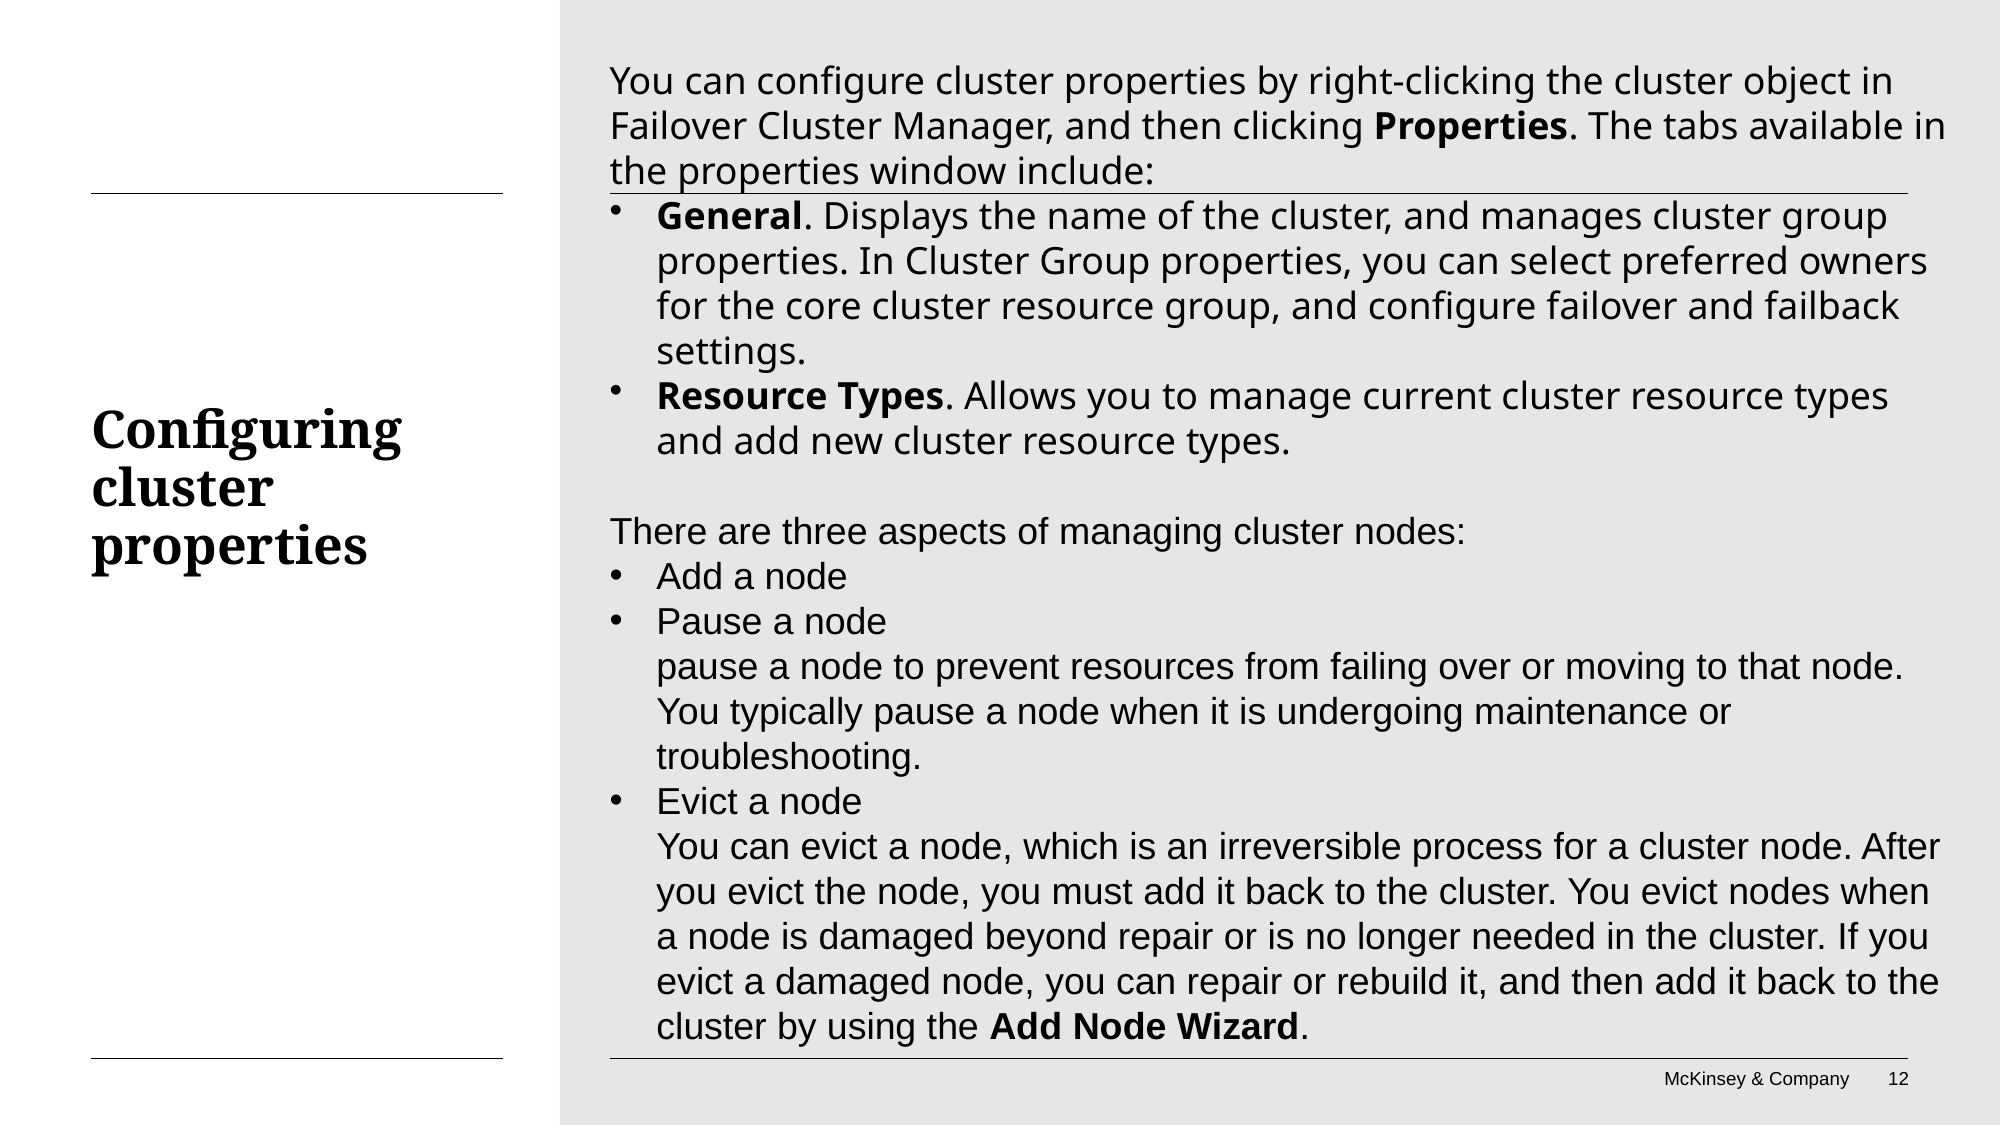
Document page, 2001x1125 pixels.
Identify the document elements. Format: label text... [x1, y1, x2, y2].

title Configuring cluster properties [91, 450, 504, 577]
text_box You can configure cluster properties by right-clicking the cluster object in Failover Cluster Manager, and then clicking Properties. The tabs available in the properties window include: General. Displays the name of the cluster, and manages cluster group properties. In Cluster Group properties, you can select preferred owners for the core cluster resource group, and configure failover and failback settings. Resource Types. Allows you to manage current cluster resource types and add new cluster resource types. There are three aspects of managing cluster nodes: Add a node Pause a node pause a node to prevent resources from failing over or moving to that node. You typically pause a node when it is undergoing maintenance or troubleshooting. Evict a node You can evict a node, which is an irreversible process for a cluster node. After you evict the node, you must add it back to the cluster. You evict nodes when a node is damaged beyond repair or is no longer needed in the cluster. If you evict a damaged node, you can repair or rebuild it, and then add it back to the cluster by using the Add Node Wizard. [594, 49, 1969, 1055]
